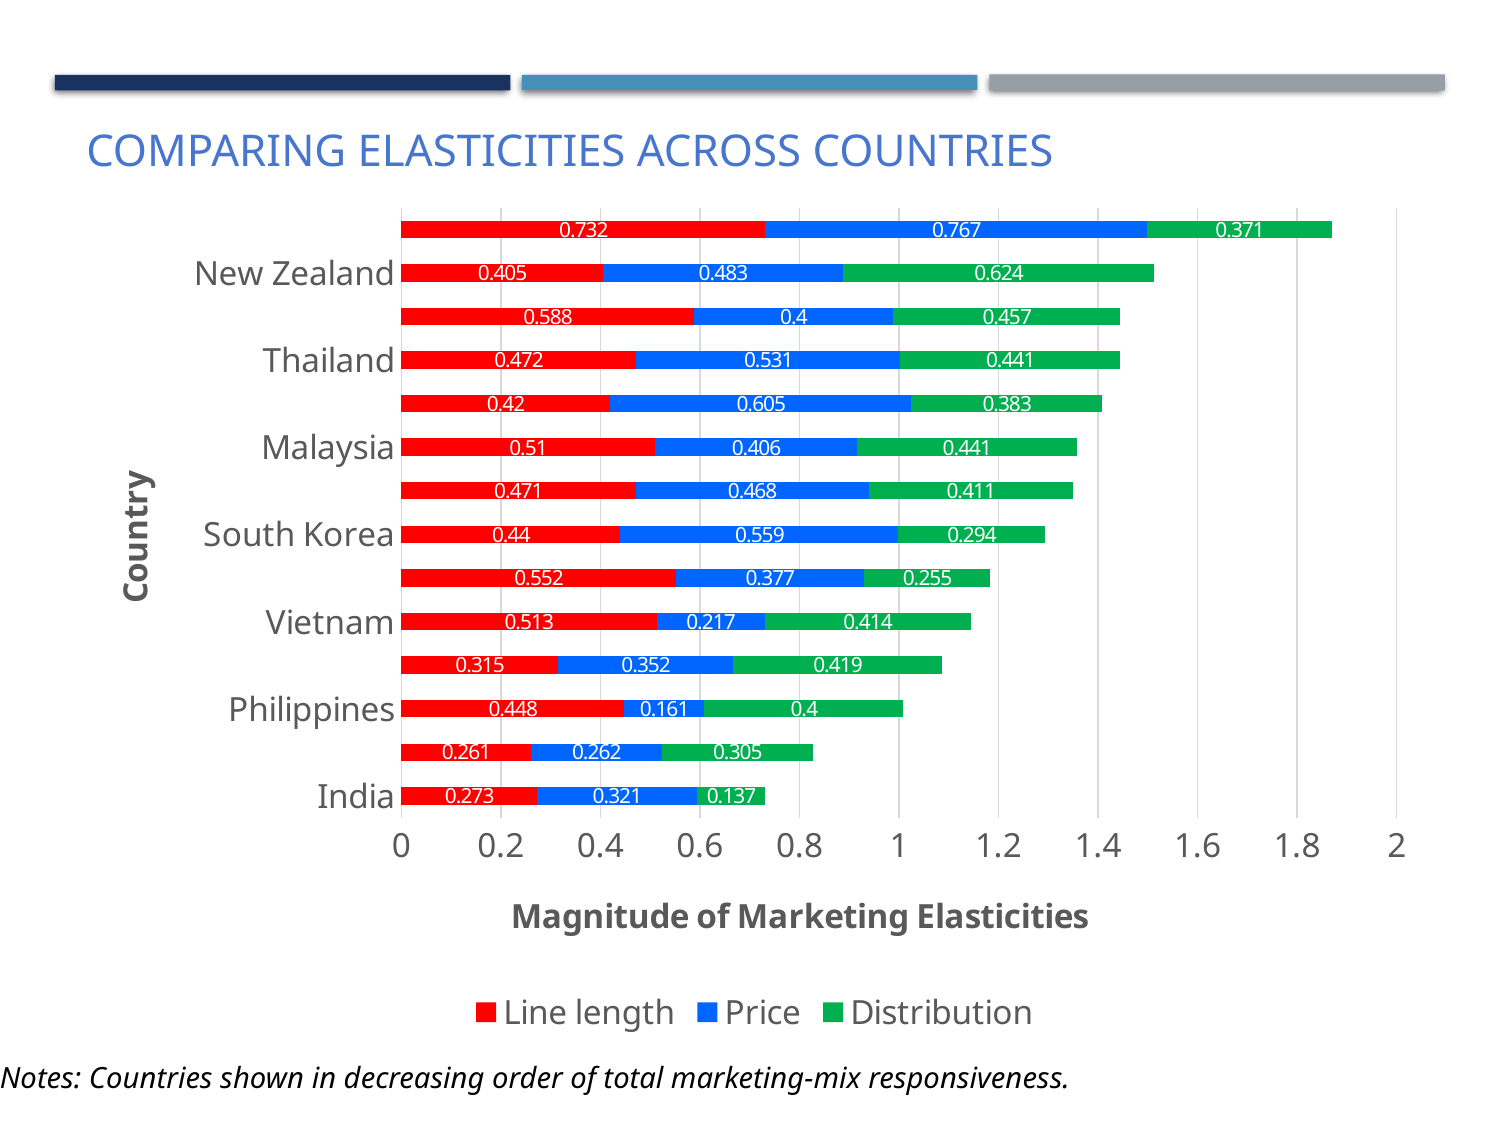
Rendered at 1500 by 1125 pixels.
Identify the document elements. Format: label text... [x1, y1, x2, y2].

chart [75, 190, 1434, 1042]
text_box Notes: Countries shown in decreasing order of total marketing-mix responsiveness. [0, 1052, 1086, 1102]
text_box Comparing Elasticities Across countries [71, 115, 1429, 192]
